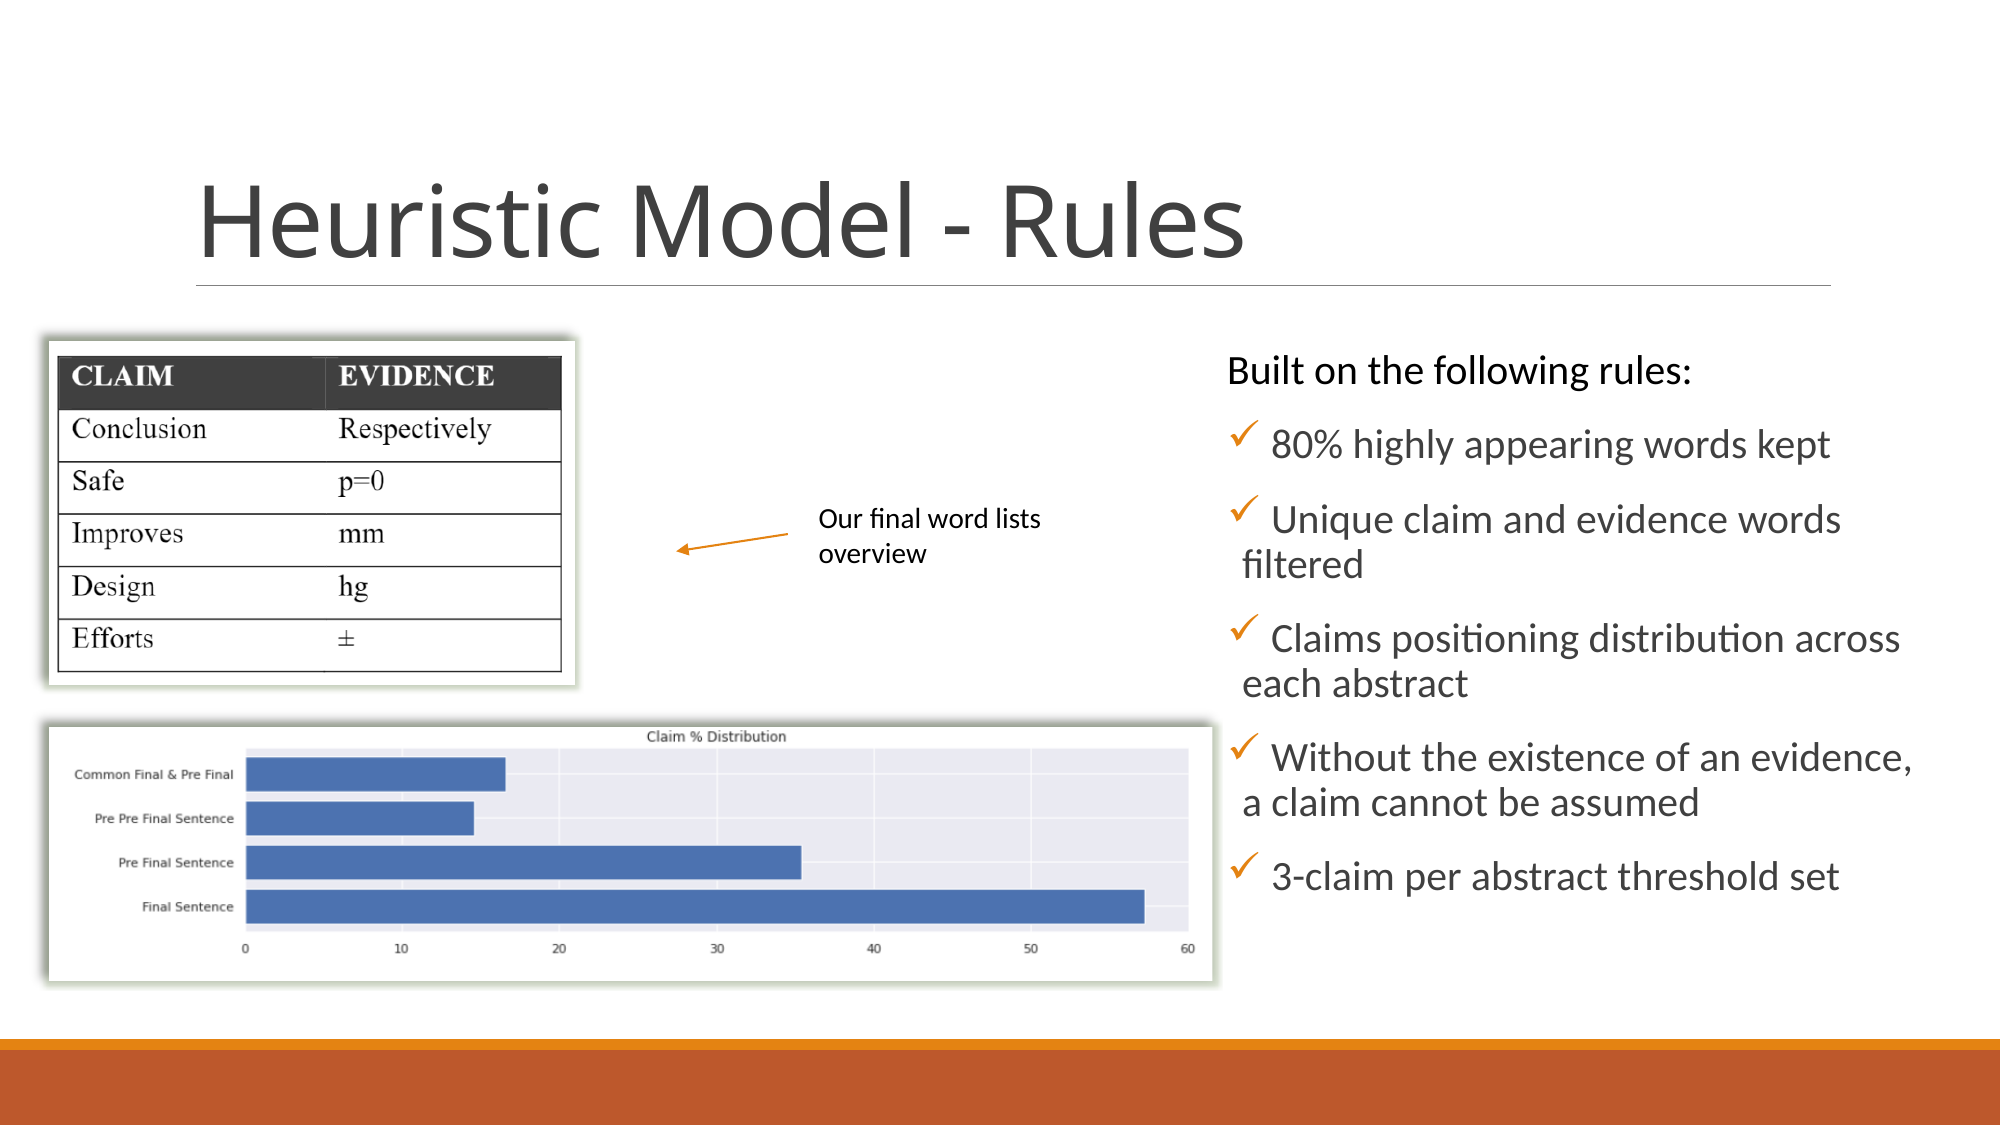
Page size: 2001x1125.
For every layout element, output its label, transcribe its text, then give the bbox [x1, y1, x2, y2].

text_box Our final word lists overview [803, 491, 1080, 577]
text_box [675, 533, 789, 552]
title Heuristic Model - Rules [180, 47, 1830, 285]
text_box Built on the following rules: 80% highly appearing words kept Unique claim and evidence words filtered Claims positioning distribution across each abstract Without the existence of an evidence, a claim cannot be assumed 3-claim per abstract threshold set [1212, 341, 1957, 908]
picture [48, 726, 1213, 981]
picture [48, 340, 575, 685]
